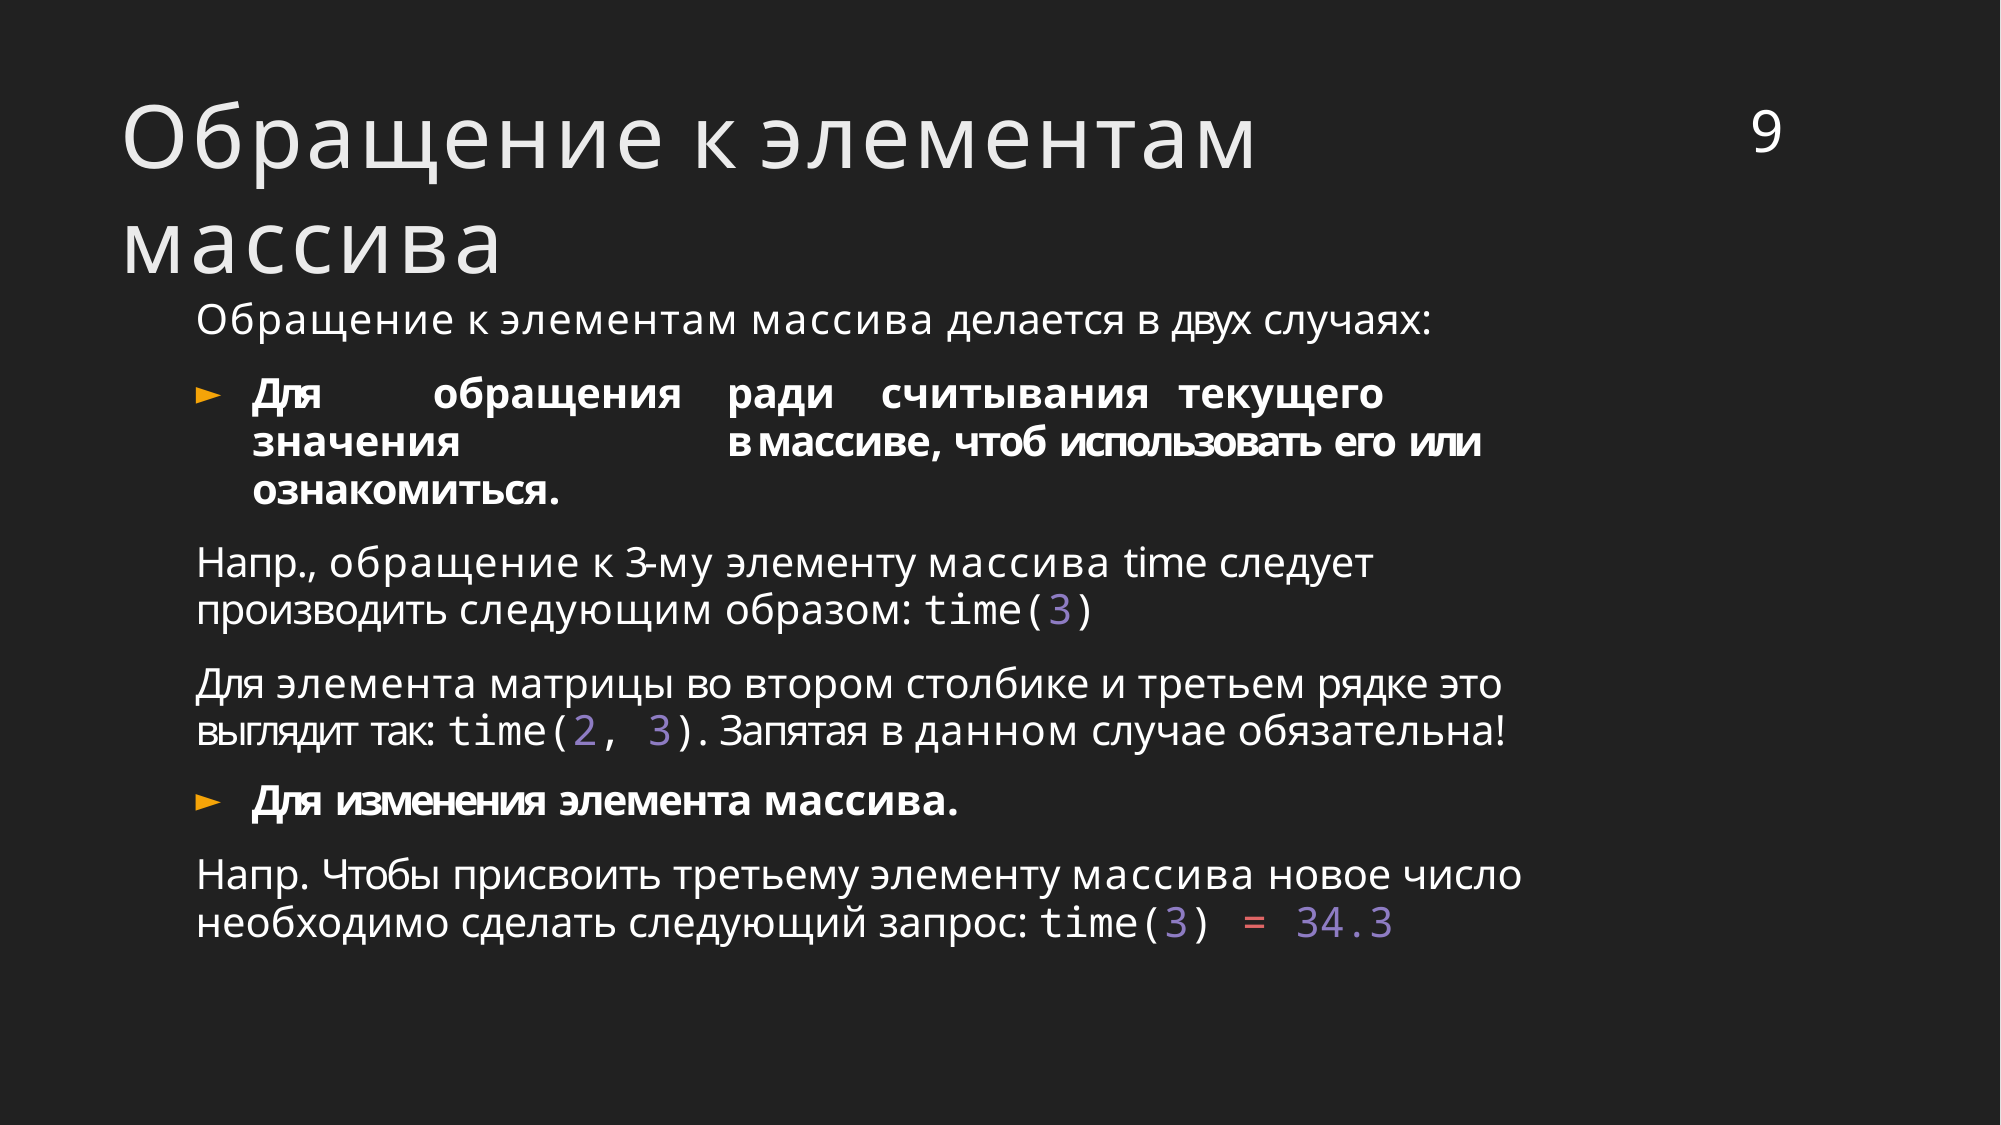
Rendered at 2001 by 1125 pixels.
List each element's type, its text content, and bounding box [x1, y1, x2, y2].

text_box 9 [1748, 92, 1786, 165]
text_box Обращение к элементам массива делается в двух случаях: Для обращения ради считывания текущего значения в массиве, чтоб использовать его или ознакомиться. Напр., обращение к 3-му элементу массива time следует производить следующим образом: time(3) Для элемента матрицы во втором столбике и третьем рядке это выглядит так: time(2, 3). Запятая в данном случае обязательна! Для изменения элемента массива. Напр. Чтобы присвоить третьему элементу массива новое число необходимо сделать следующий запрос: time(3) = 34.3 [193, 267, 1636, 946]
title Обращение к элементам массива [118, 77, 1295, 292]
